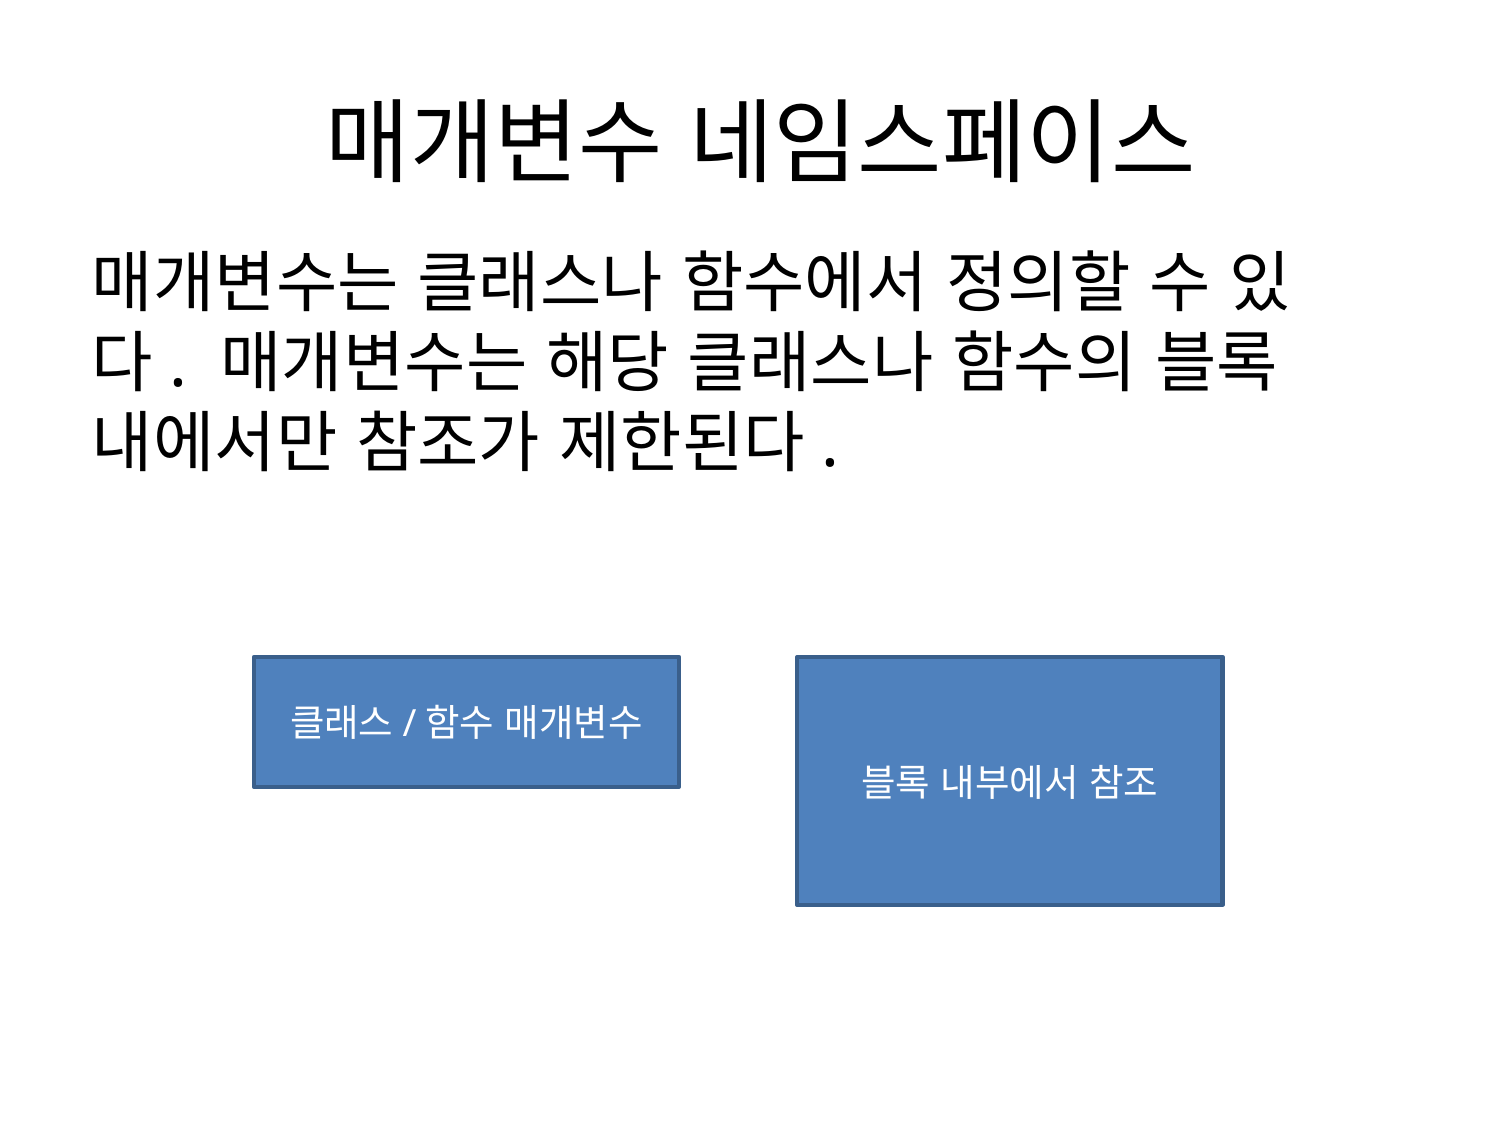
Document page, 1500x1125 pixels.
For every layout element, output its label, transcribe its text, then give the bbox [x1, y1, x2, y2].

text_box 블록 내부에서 참조 [795, 655, 1225, 907]
title 매개변수 네임스페이스 [75, 45, 1425, 233]
text_box 클래스/함수 매개변수 [252, 655, 681, 789]
list 매개변수는 클래스나 함수에서 정의할 수 있다. 매개변수는 해당 클래스나 함수의 블록 내에서만 참조가 제한된다. [76, 231, 1402, 492]
